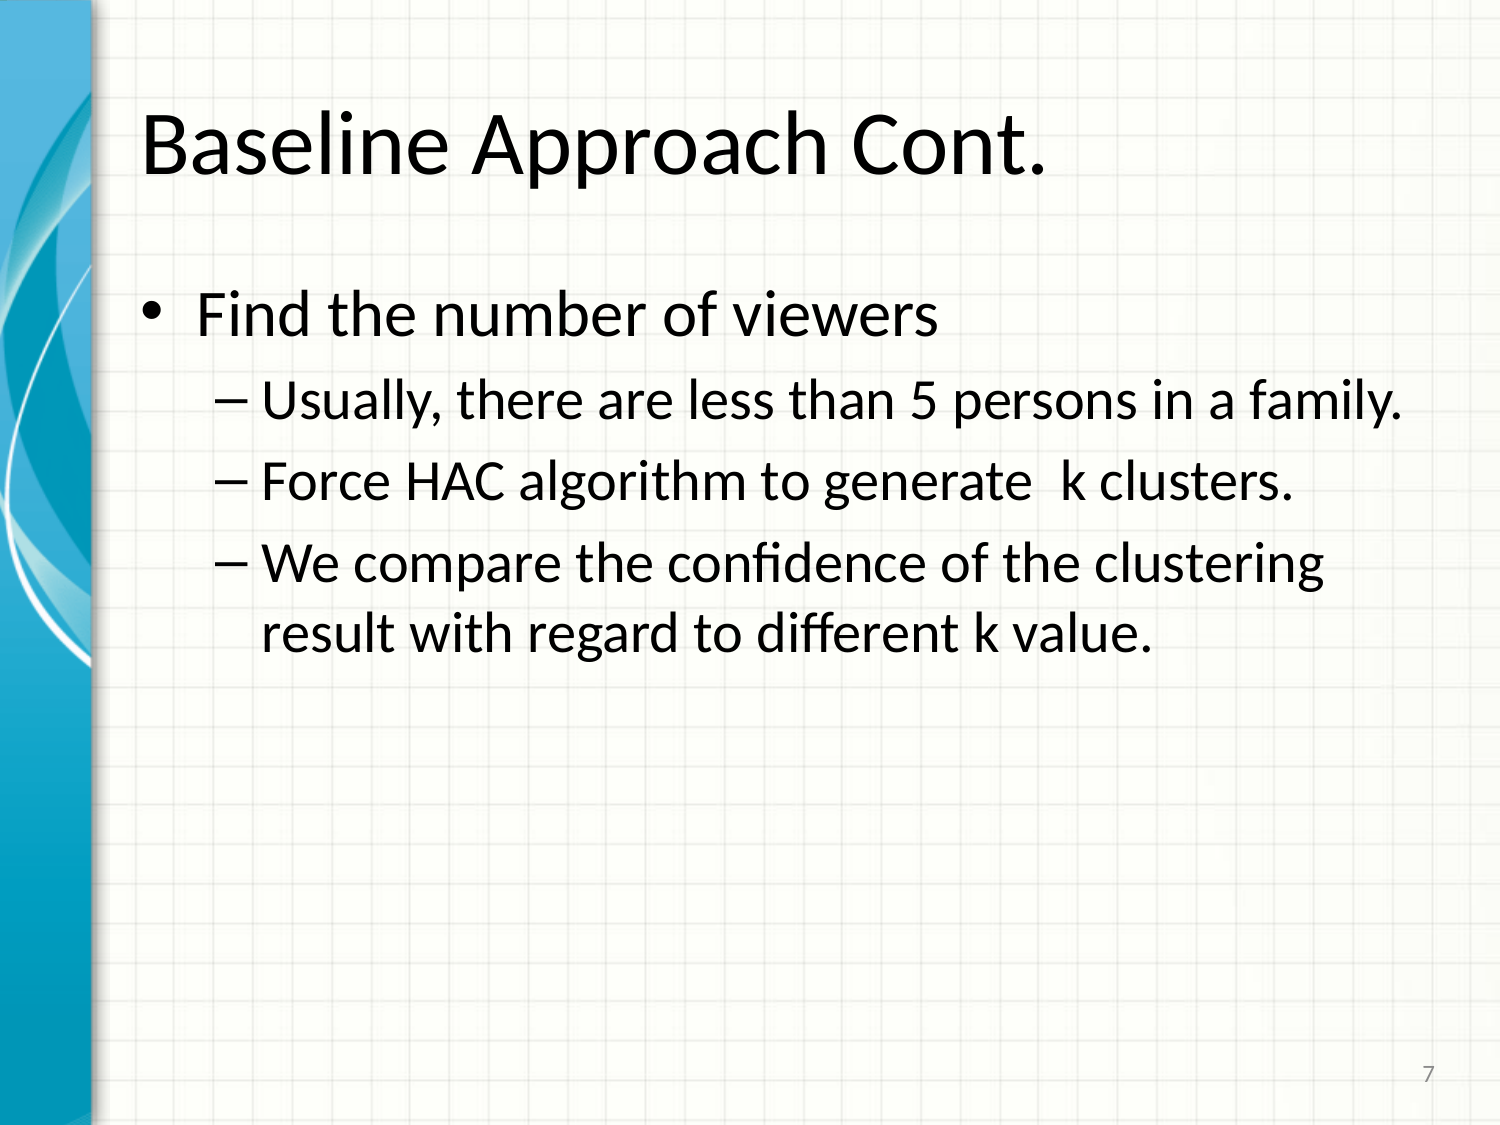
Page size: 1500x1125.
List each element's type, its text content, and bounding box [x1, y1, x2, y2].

picture [0, 0, 1500, 1125]
title Baseline Approach Cont. [125, 44, 1450, 232]
list Find the number of viewers Usually, there are less than 5 persons in a family. Force HAC algorithm to generate k clusters. We compare the confidence of the clustering result with regard to different k value. [125, 261, 1450, 1090]
slide_number 7 [1100, 1042, 1450, 1103]
